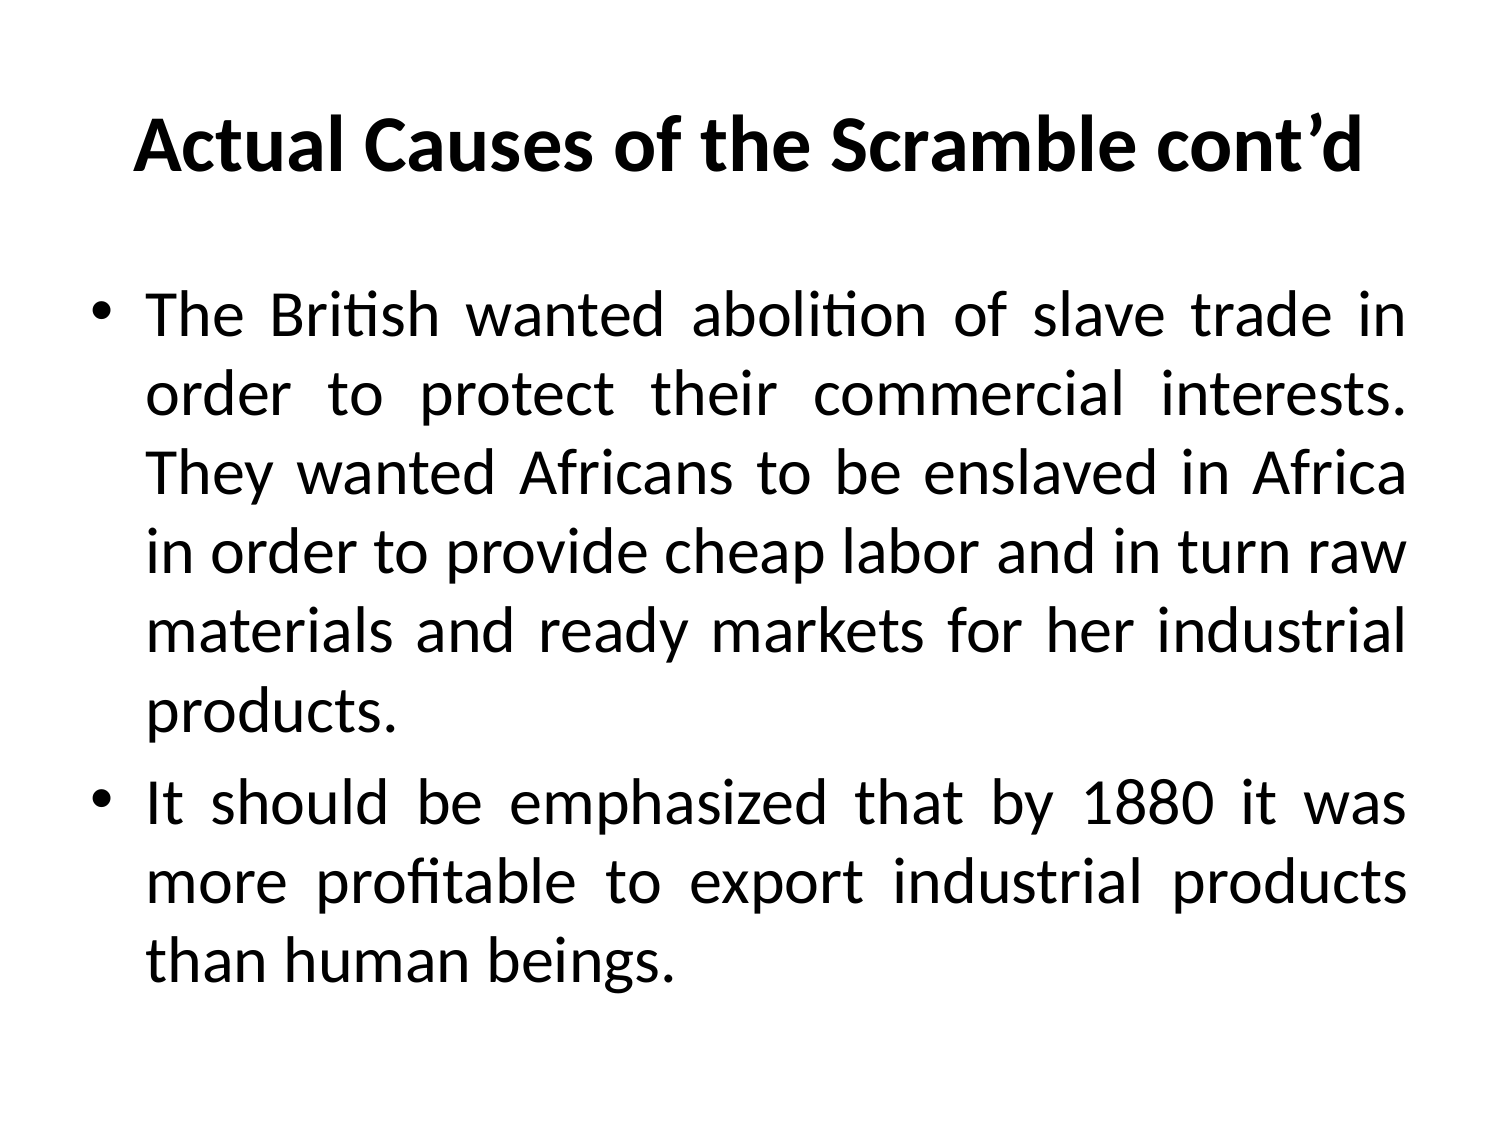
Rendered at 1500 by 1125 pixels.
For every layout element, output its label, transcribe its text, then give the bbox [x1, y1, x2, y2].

list The British wanted abolition of slave trade in order to protect their commercial interests. They wanted Africans to be enslaved in Africa in order to provide cheap labor and in turn raw materials and ready markets for her industrial products. It should be emphasized that by 1880 it was more profitable to export industrial products than human beings. [75, 262, 1425, 1005]
title Actual Causes of the Scramble cont’d [75, 45, 1425, 233]
